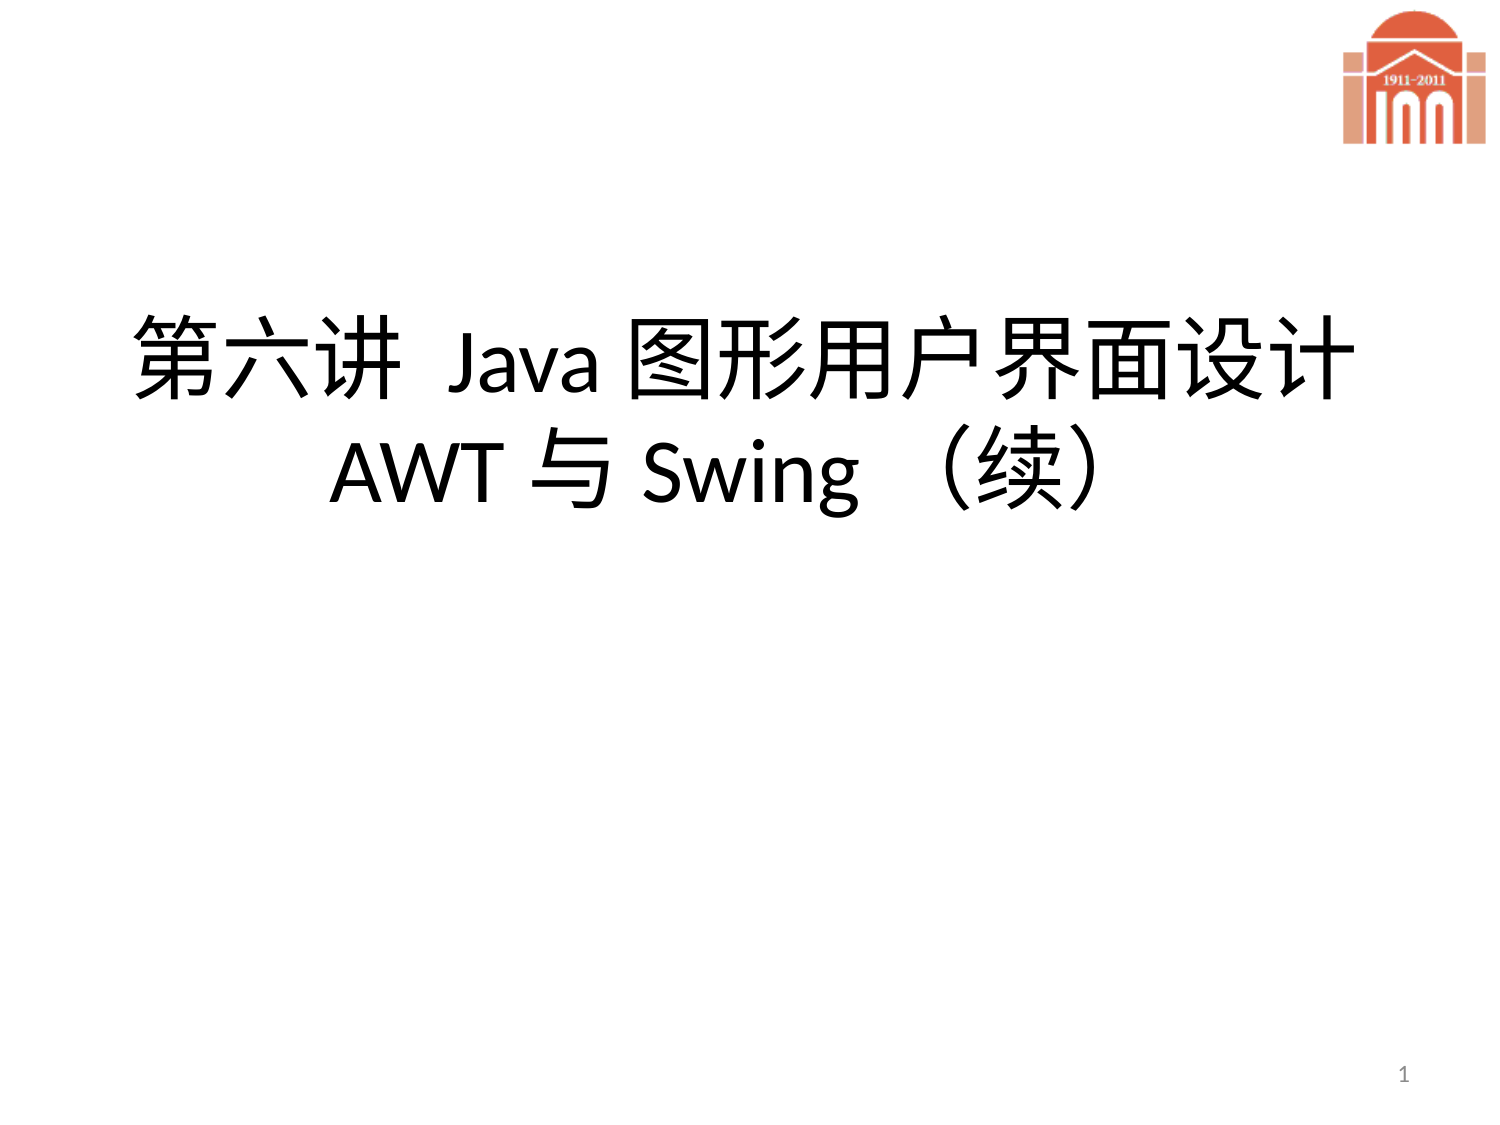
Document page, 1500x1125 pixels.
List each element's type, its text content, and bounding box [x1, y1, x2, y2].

picture [1331, 0, 1500, 163]
slide_number 1 [1074, 1042, 1425, 1103]
title 第六讲 Java图形用户界面设计 AWT与Swing（续） [64, 293, 1424, 528]
